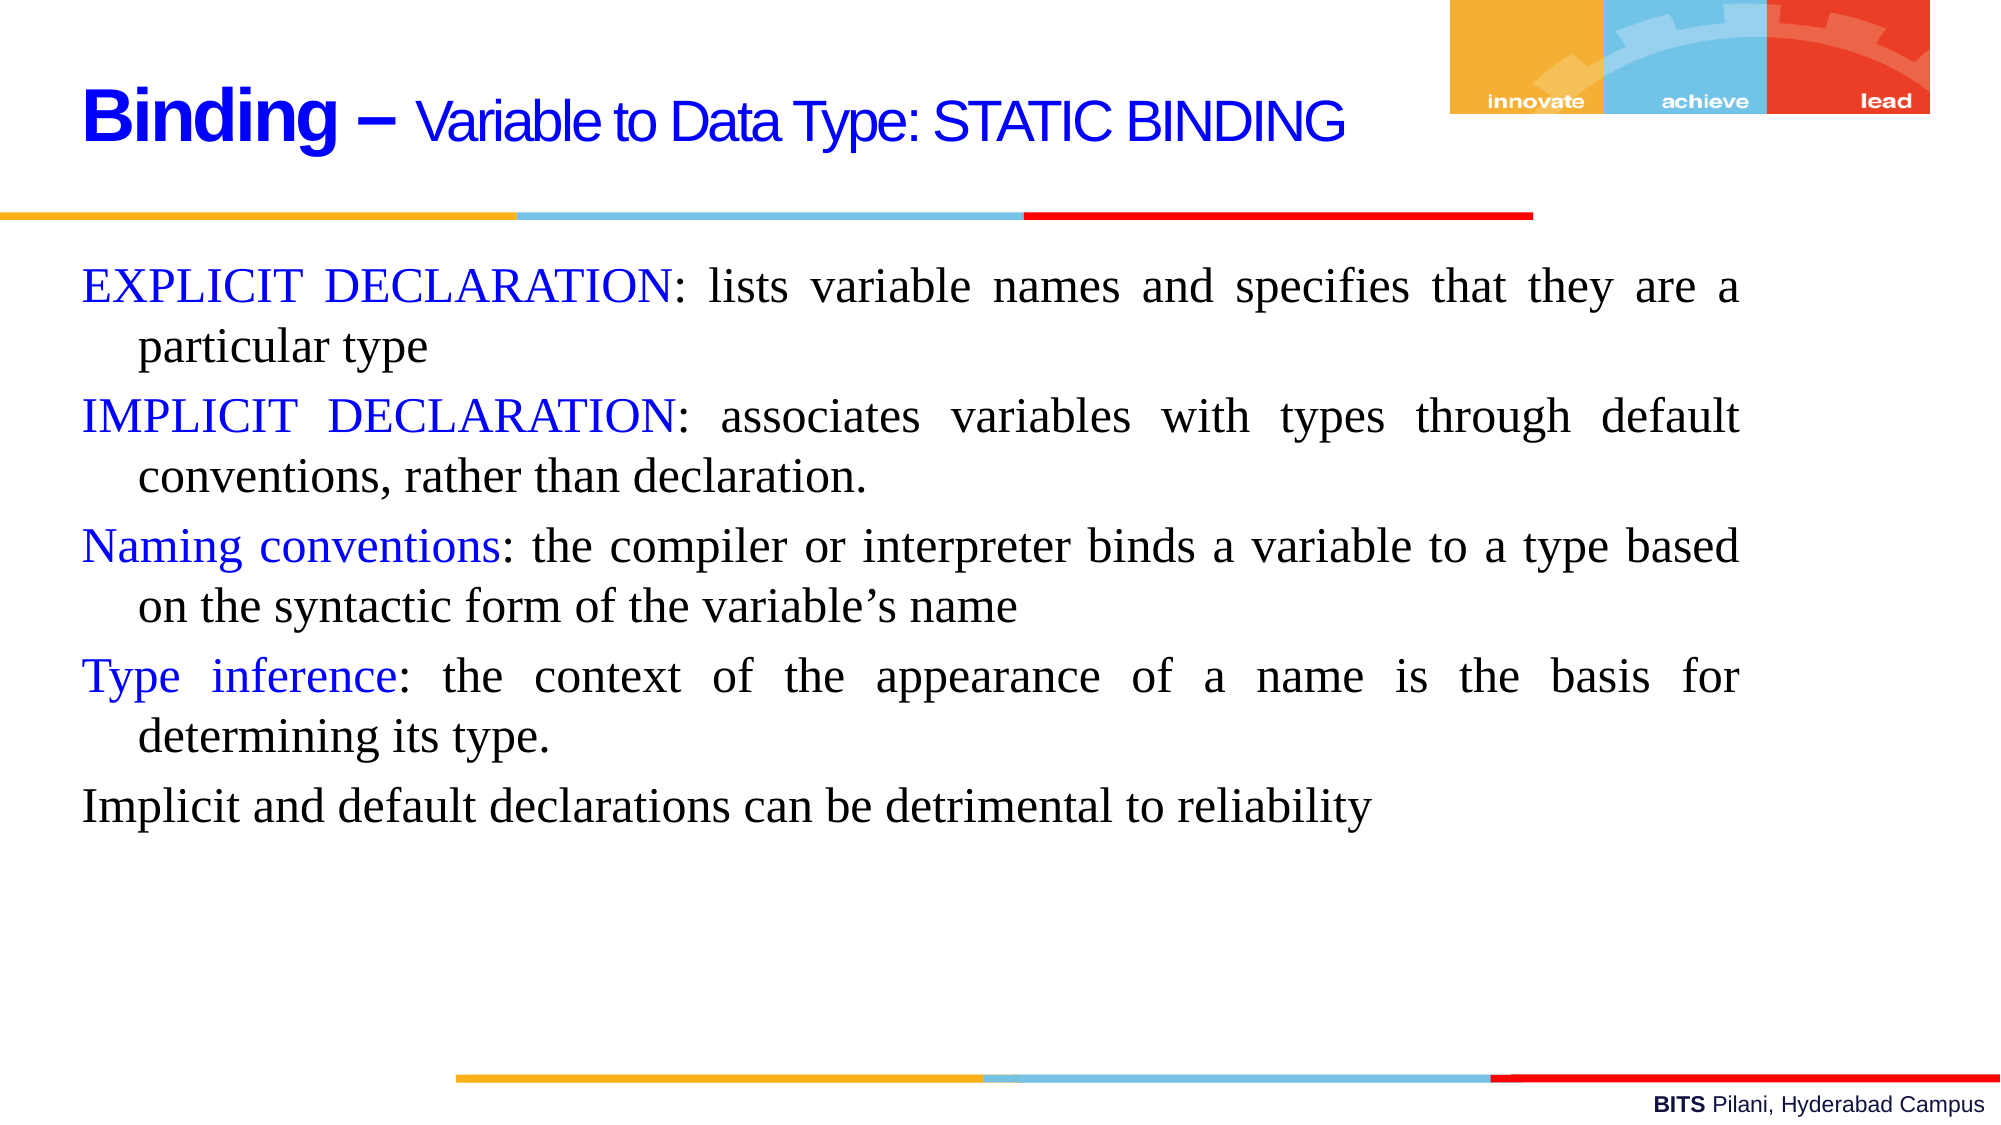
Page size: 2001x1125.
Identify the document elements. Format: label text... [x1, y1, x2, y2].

picture [1449, 0, 1930, 114]
list EXPLICIT DECLARATION: lists variable names and specifies that they are a particular type IMPLICIT DECLARATION: associates variables with types through default conventions, rather than declaration. Naming conventions: the compiler or interpreter binds a variable to a type based on the syntactic form of the variable’s name Type inference: the context of the appearance of a name is the basis for determining its type. Implicit and default declarations can be detrimental to reliability [66, 245, 1757, 1030]
list Binding – Variable to Data Type: STATIC BINDING [66, 24, 1450, 213]
